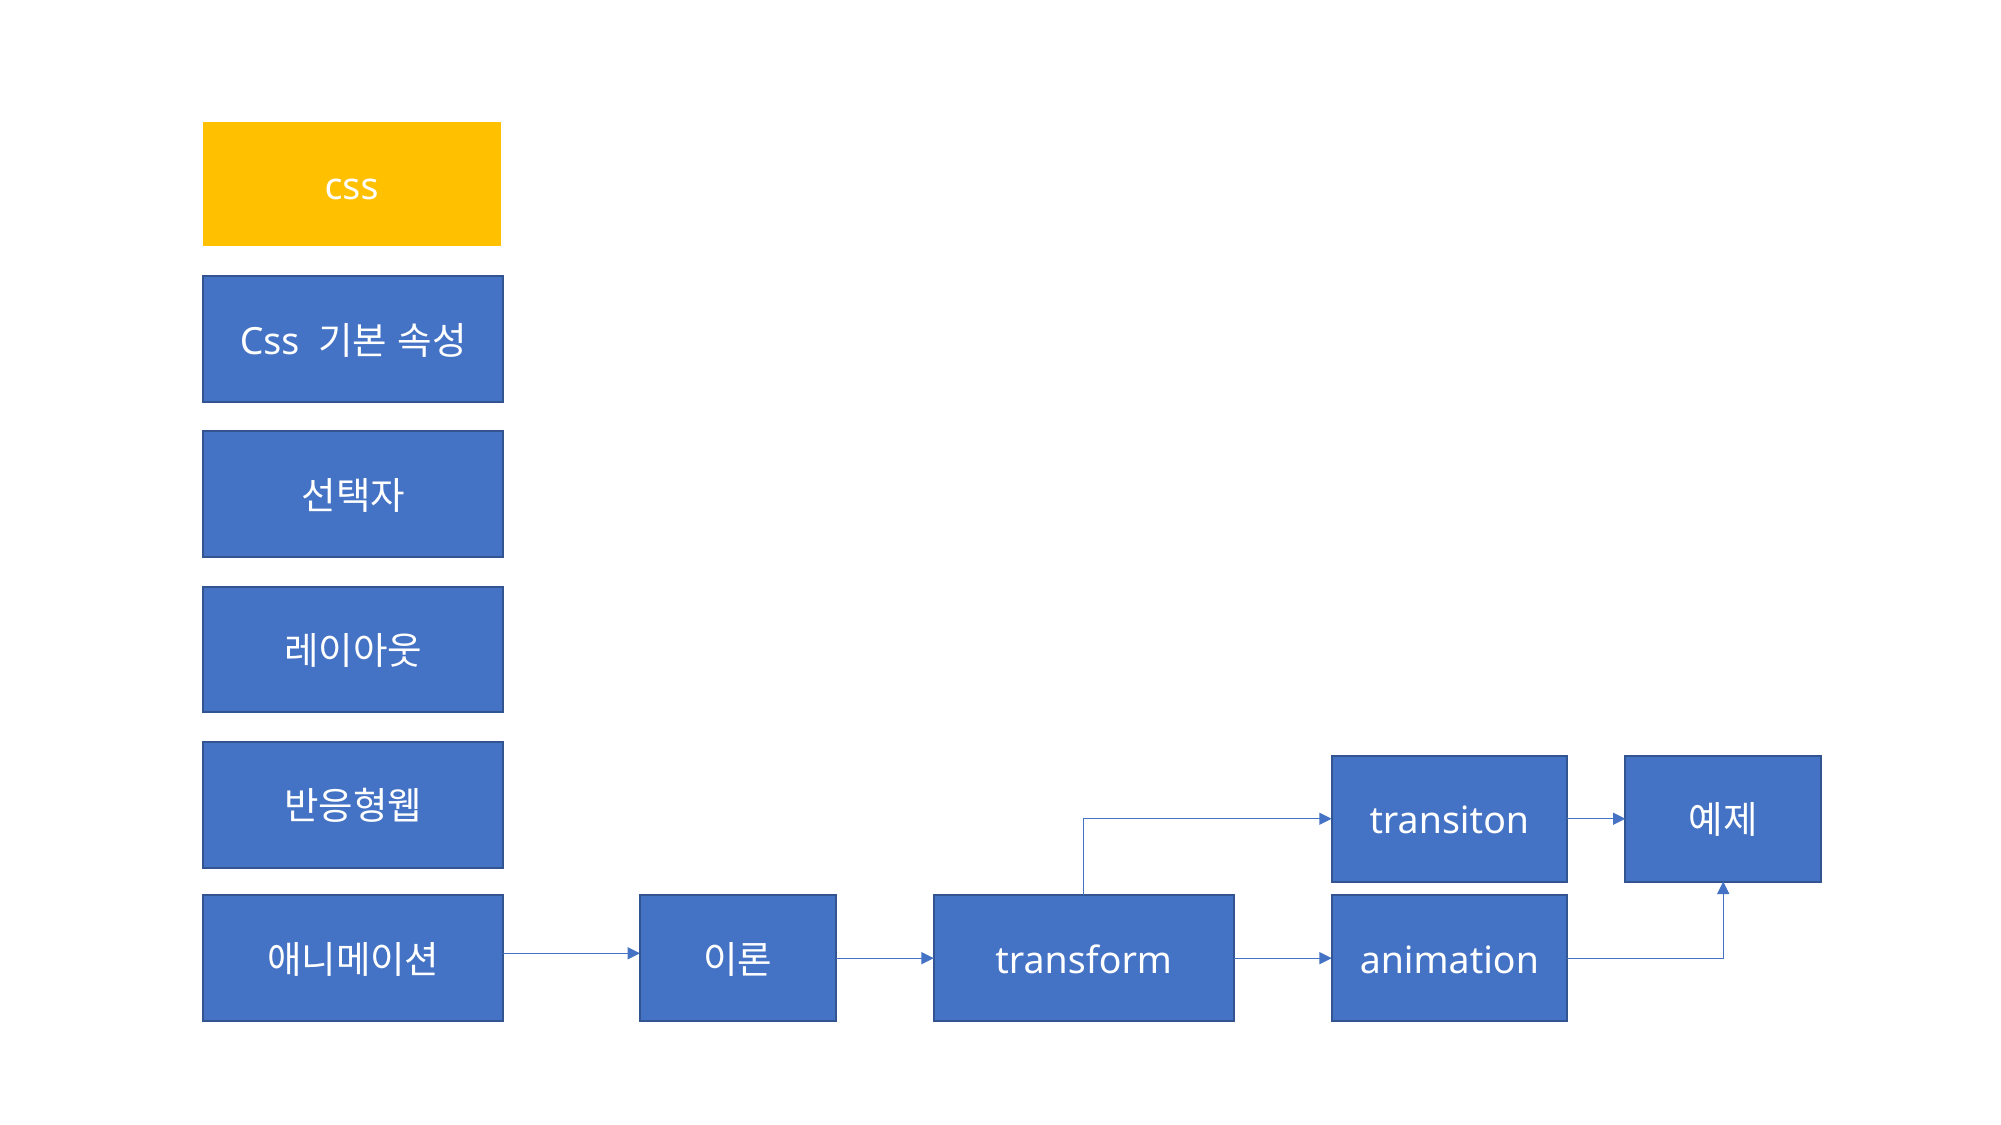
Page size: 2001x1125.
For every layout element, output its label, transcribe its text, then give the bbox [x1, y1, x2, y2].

text_box css [201, 120, 503, 248]
text_box transiton [1331, 755, 1568, 883]
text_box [1567, 881, 1724, 959]
text_box 예제 [1624, 755, 1822, 883]
text_box transform [933, 894, 1235, 1022]
text_box Css 기본 속성 [202, 275, 504, 403]
text_box 선택자 [202, 430, 504, 558]
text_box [1169, 732, 1246, 981]
text_box animation [1331, 894, 1568, 1022]
text_box 애니메이션 [202, 894, 504, 1022]
text_box 레이아웃 [202, 586, 504, 713]
text_box 반응형웹 [202, 741, 504, 869]
text_box 이론 [639, 894, 837, 1022]
